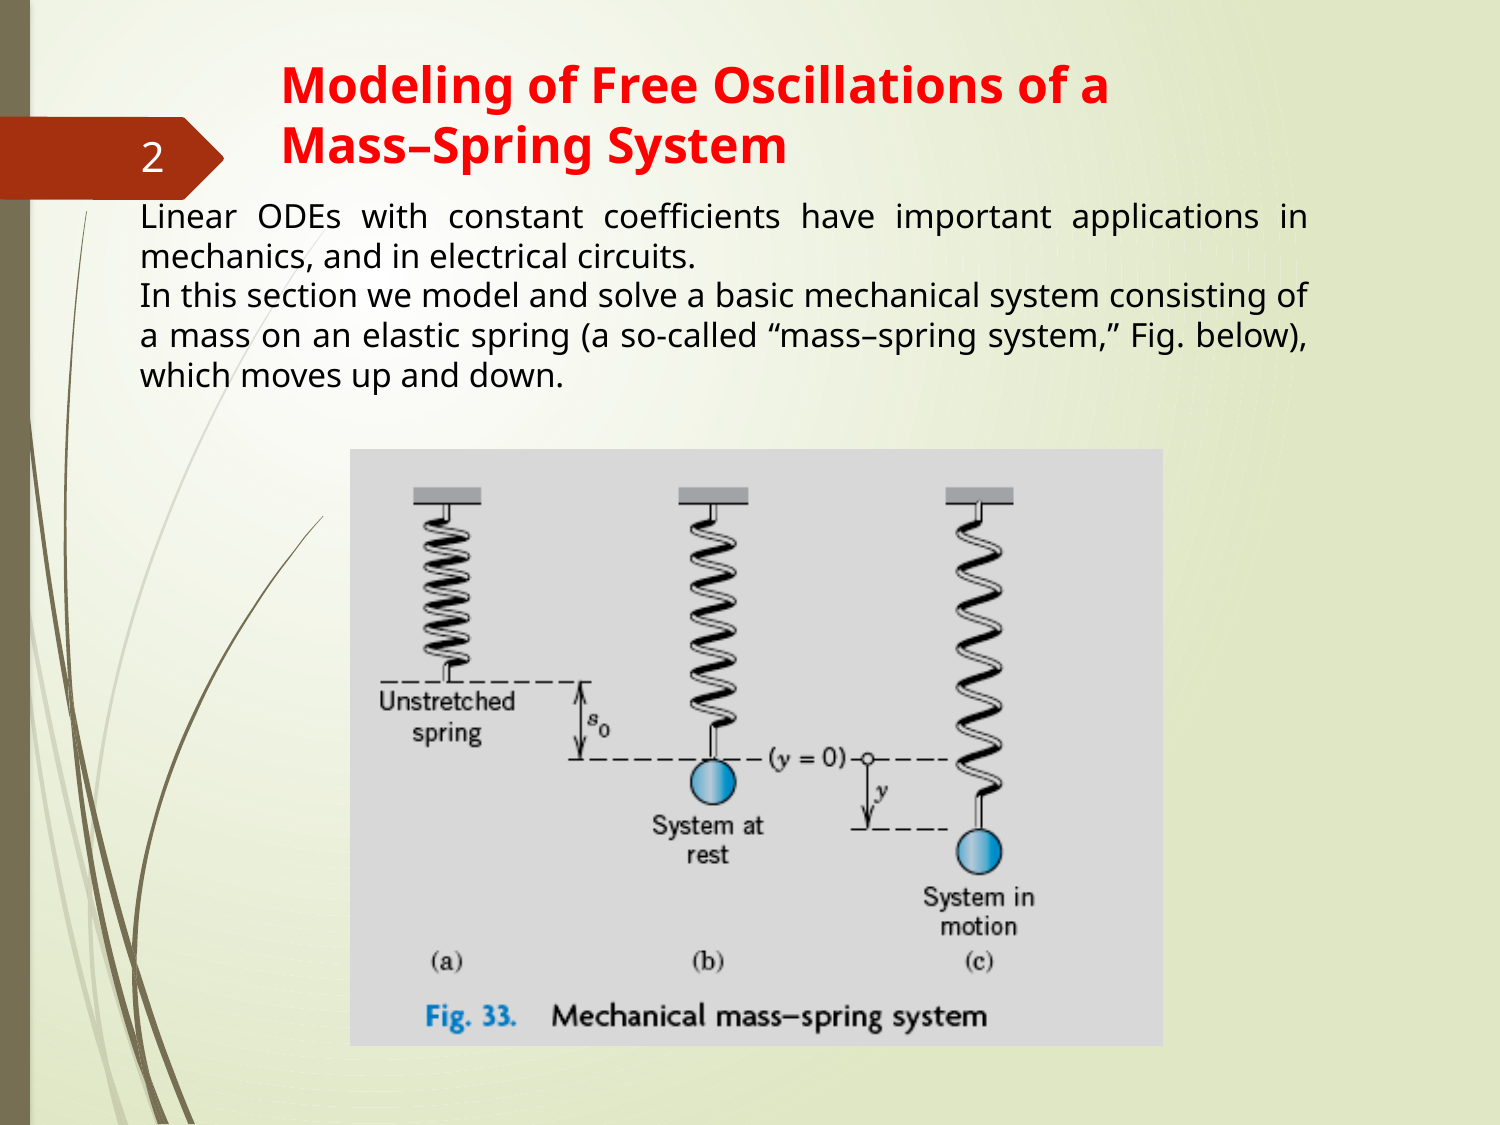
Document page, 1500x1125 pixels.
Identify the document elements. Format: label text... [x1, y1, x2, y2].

slide_number 2 [83, 129, 180, 190]
picture [349, 449, 1163, 1047]
text_box Linear ODEs with constant coefficients have important applications in mechanics, and in electrical circuits. In this section we model and solve a basic mechanical system consisting of a mass on an elastic spring (a so-called “mass–spring system,” Fig. below), which moves up and down. [124, 187, 1325, 402]
text_box Modeling of Free Oscillations of a Mass–Spring System [265, 46, 1466, 181]
